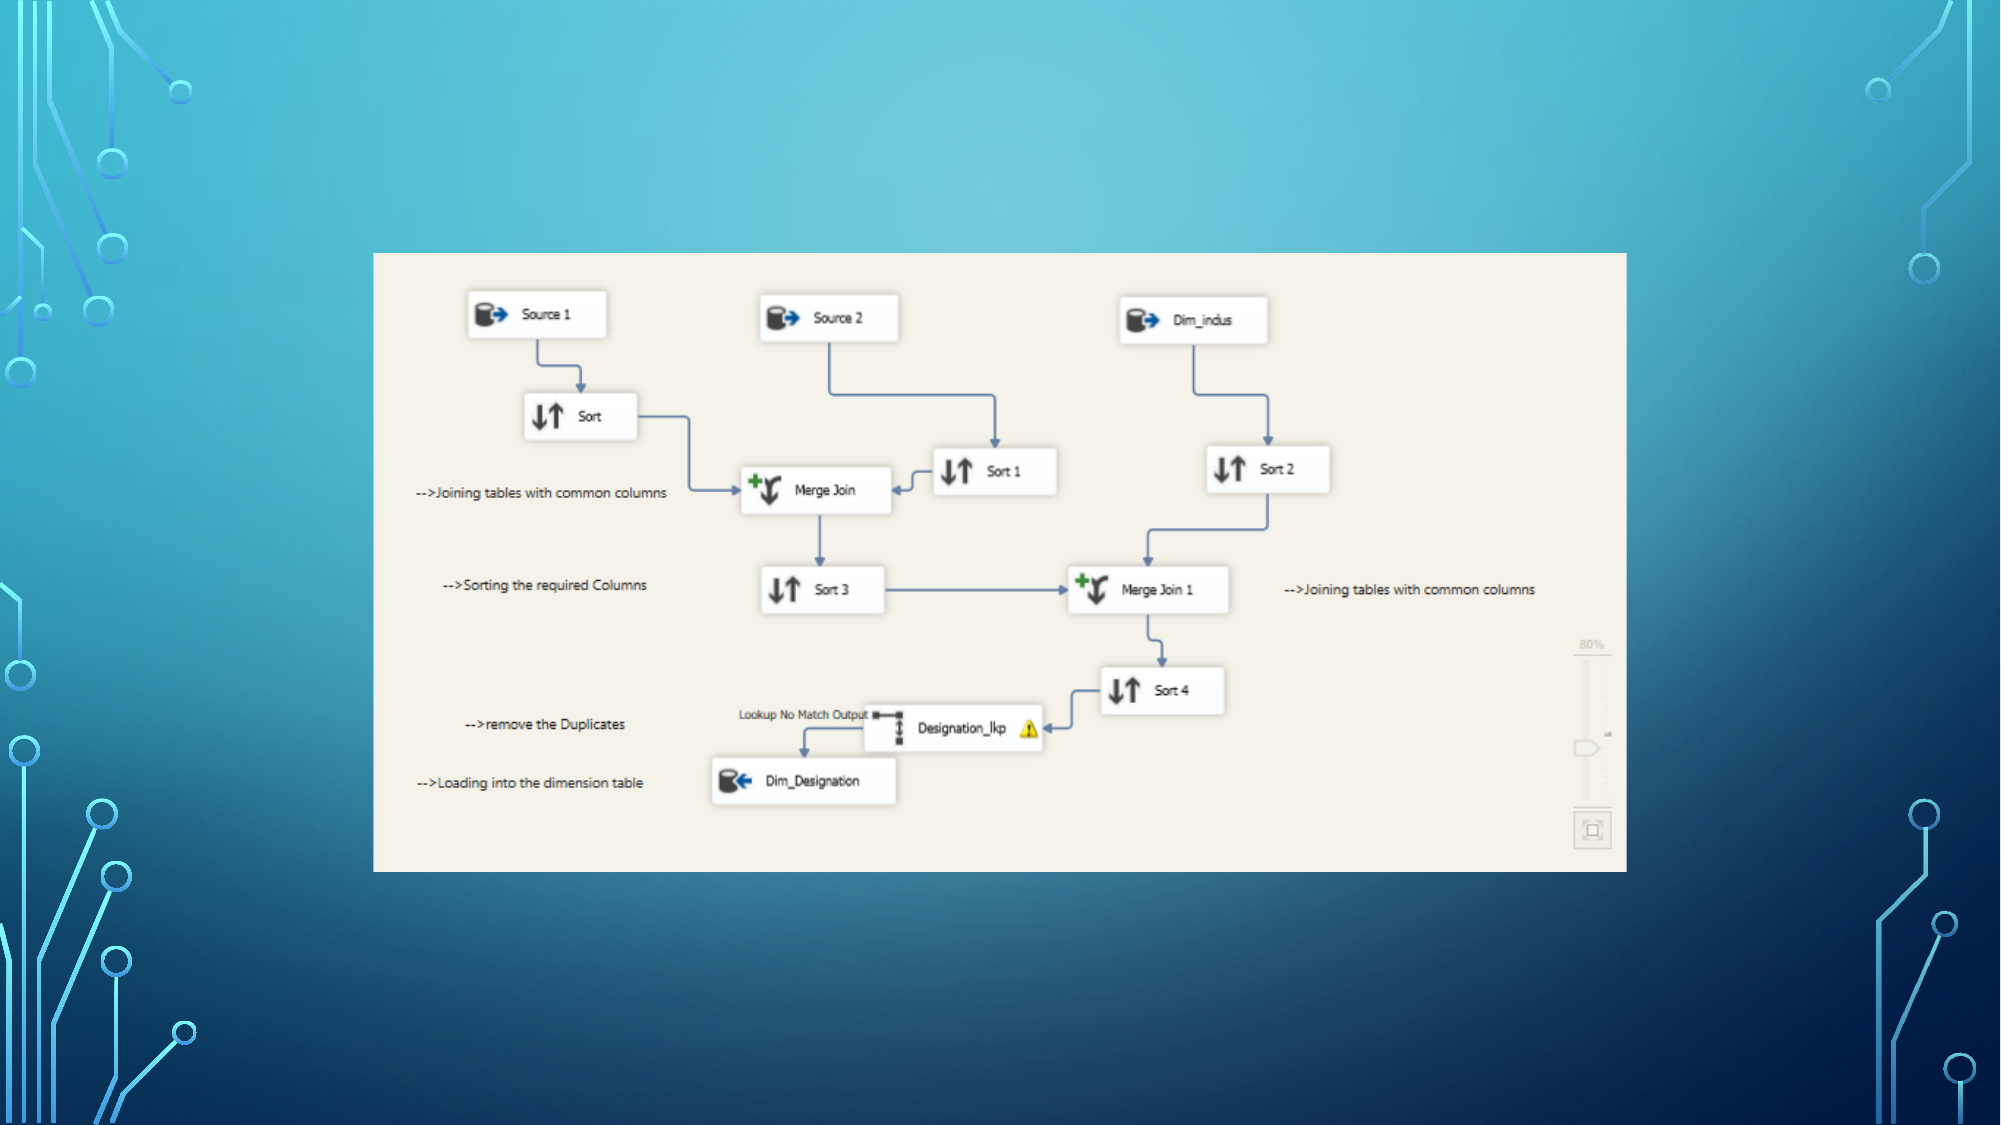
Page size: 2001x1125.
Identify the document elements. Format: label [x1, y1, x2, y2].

picture [373, 252, 1627, 873]
